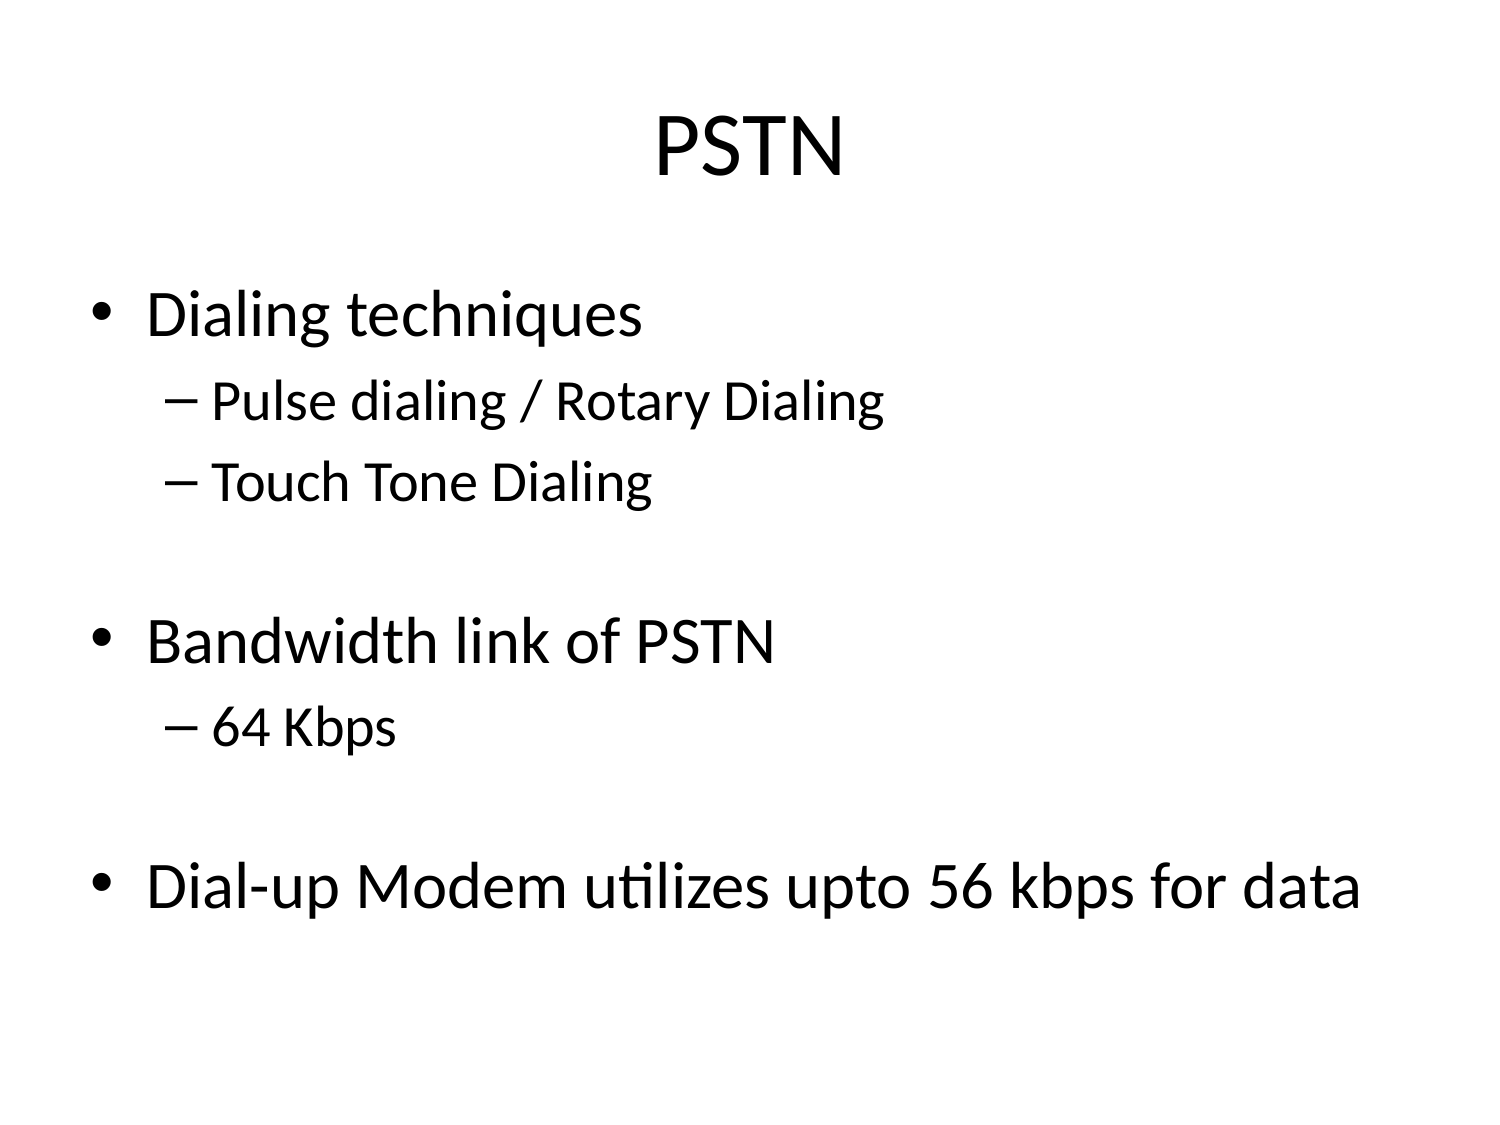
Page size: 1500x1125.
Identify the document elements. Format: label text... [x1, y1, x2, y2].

title PSTN [75, 45, 1425, 233]
list Dialing techniques Pulse dialing / Rotary Dialing Touch Tone Dialing Bandwidth link of PSTN 64 Kbps Dial-up Modem utilizes upto 56 kbps for data [75, 262, 1425, 1005]
